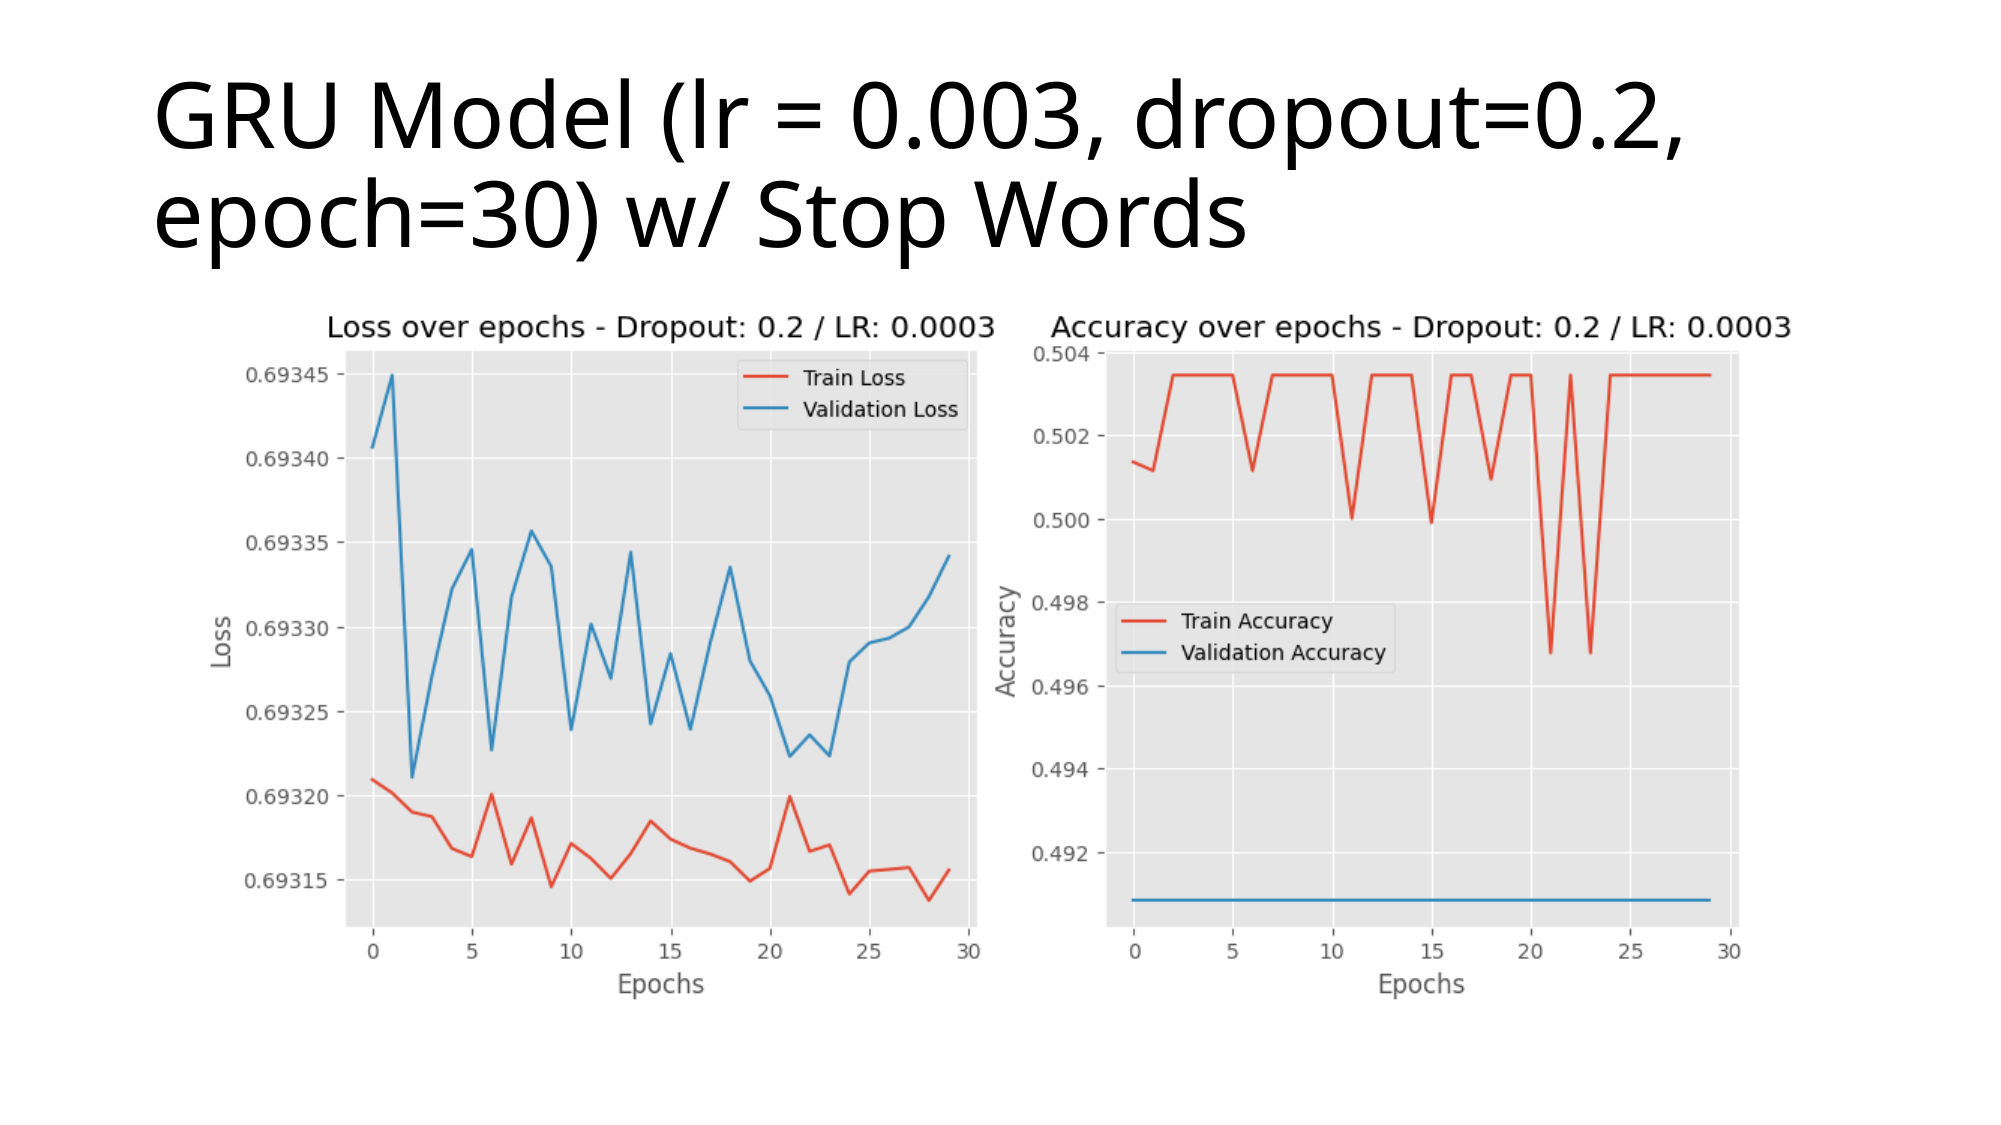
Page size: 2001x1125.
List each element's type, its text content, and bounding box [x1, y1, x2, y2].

title GRU Model (lr = 0.003, dropout=0.2, epoch=30) w/ Stop Words [137, 59, 1863, 278]
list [193, 299, 1807, 1014]
